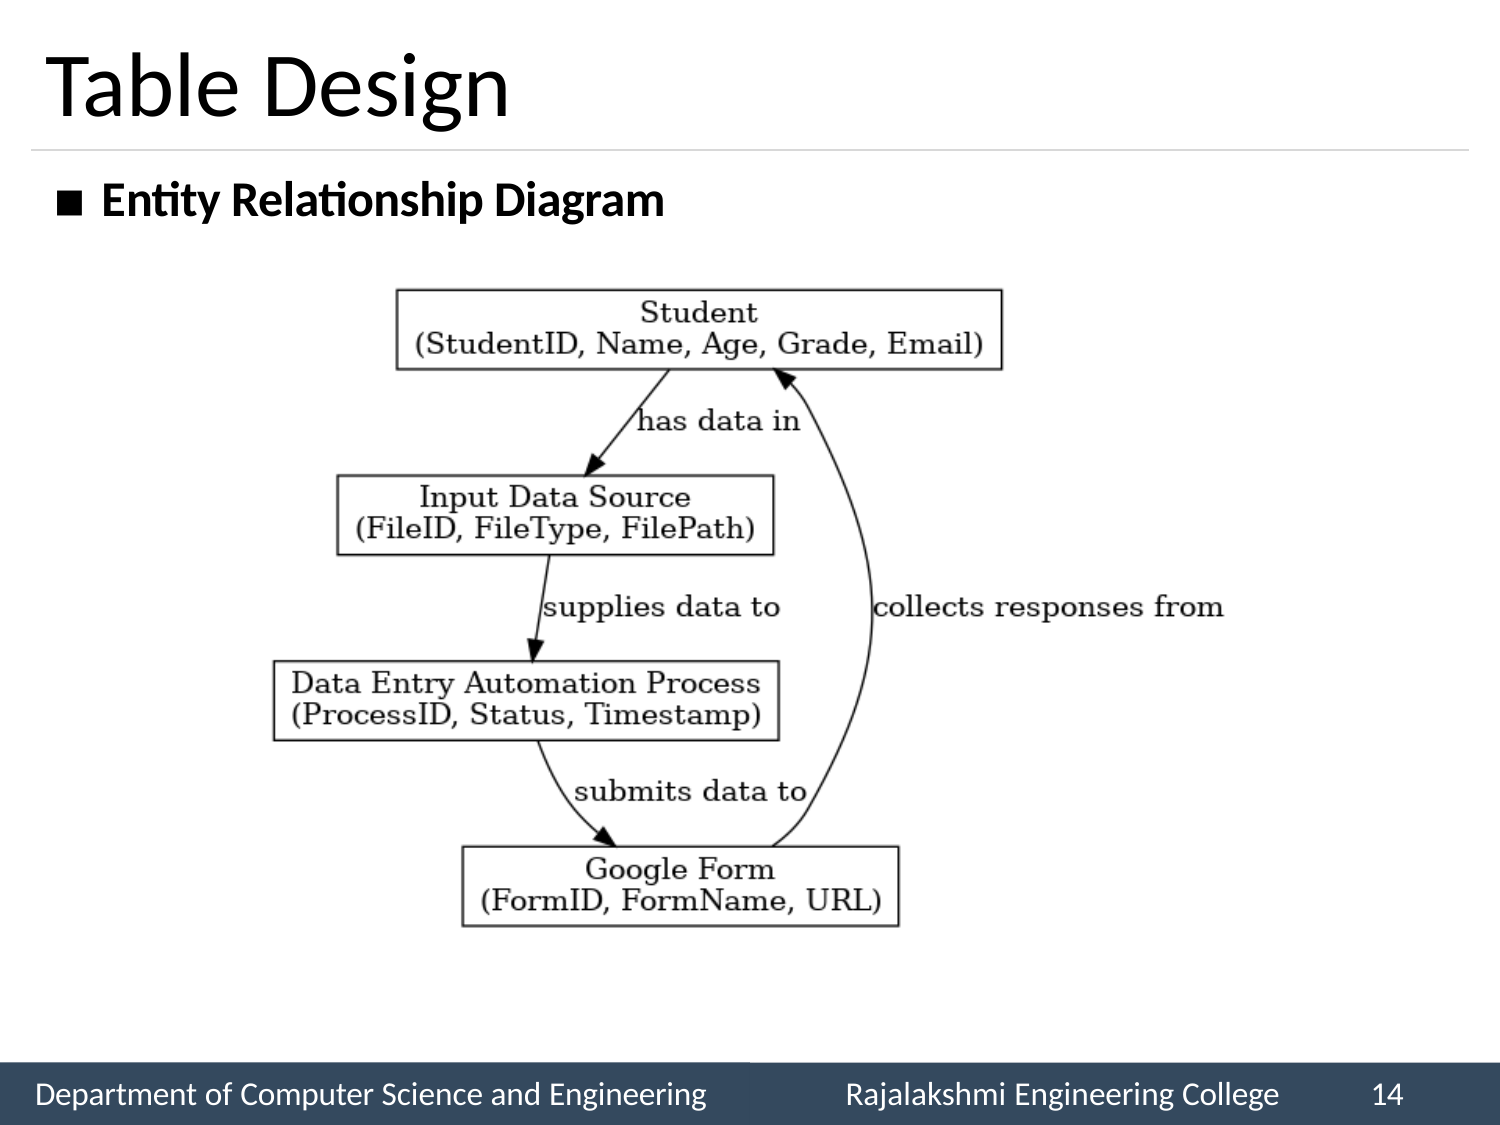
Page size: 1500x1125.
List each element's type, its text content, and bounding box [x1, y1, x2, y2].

slide_number Rajalakshmi Engineering College [843, 1078, 1284, 1125]
slide_number 14 [1368, 1078, 1407, 1125]
title Table Design [43, 22, 1387, 213]
text_box Entity Relationship Diagram [50, 164, 1138, 227]
picture [0, 1058, 1500, 1125]
footer Department of Computer Science and Engineering [32, 1078, 717, 1125]
picture [266, 281, 1234, 934]
